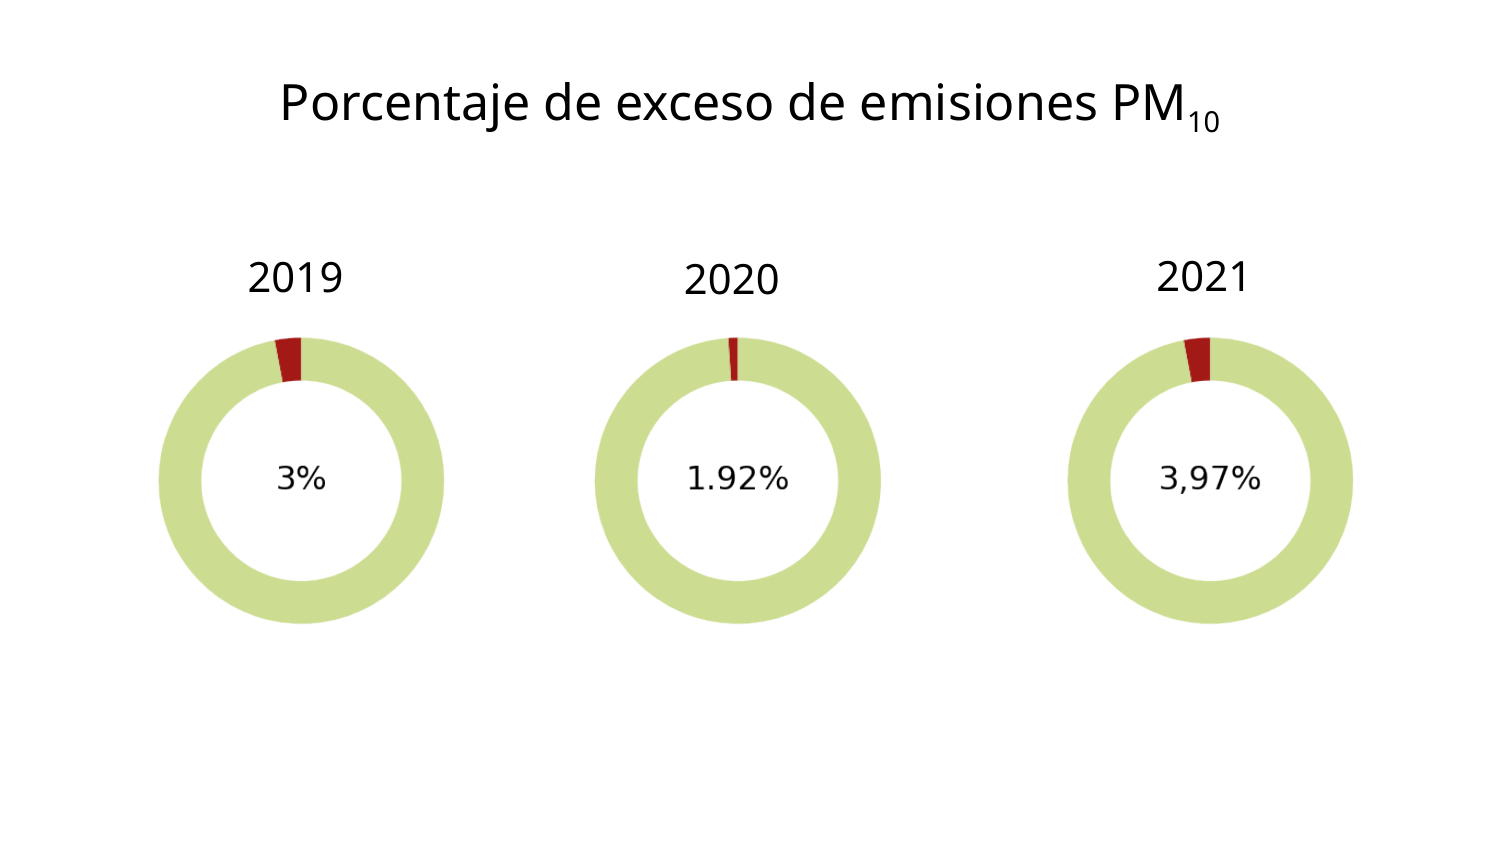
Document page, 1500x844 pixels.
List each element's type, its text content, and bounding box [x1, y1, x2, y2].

text_box 2019 [200, 235, 391, 294]
picture [58, 296, 1441, 719]
title Porcentaje de exceso de emisiones PM10 [75, 55, 1425, 119]
text_box 2020 [637, 238, 827, 294]
text_box 2021 [1109, 234, 1300, 294]
